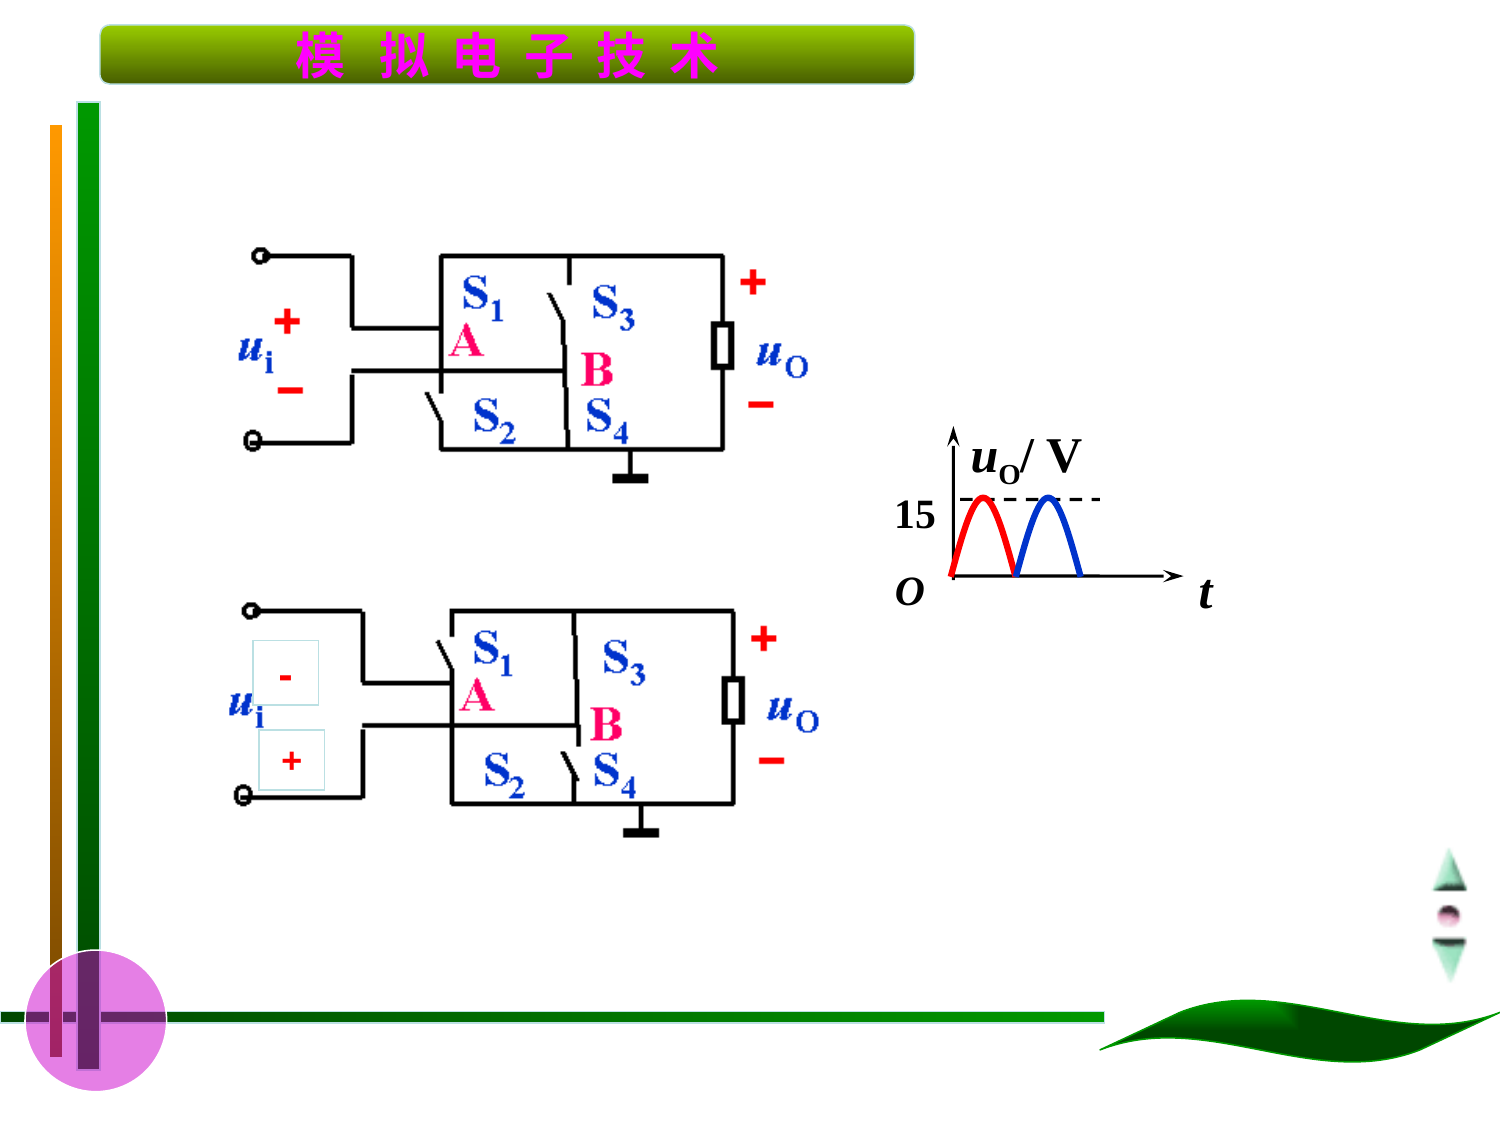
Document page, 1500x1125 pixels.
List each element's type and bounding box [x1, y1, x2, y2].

text_box [199, 224, 819, 504]
picture [1424, 837, 1472, 988]
text_box [227, 587, 826, 841]
text_box [879, 414, 1229, 627]
